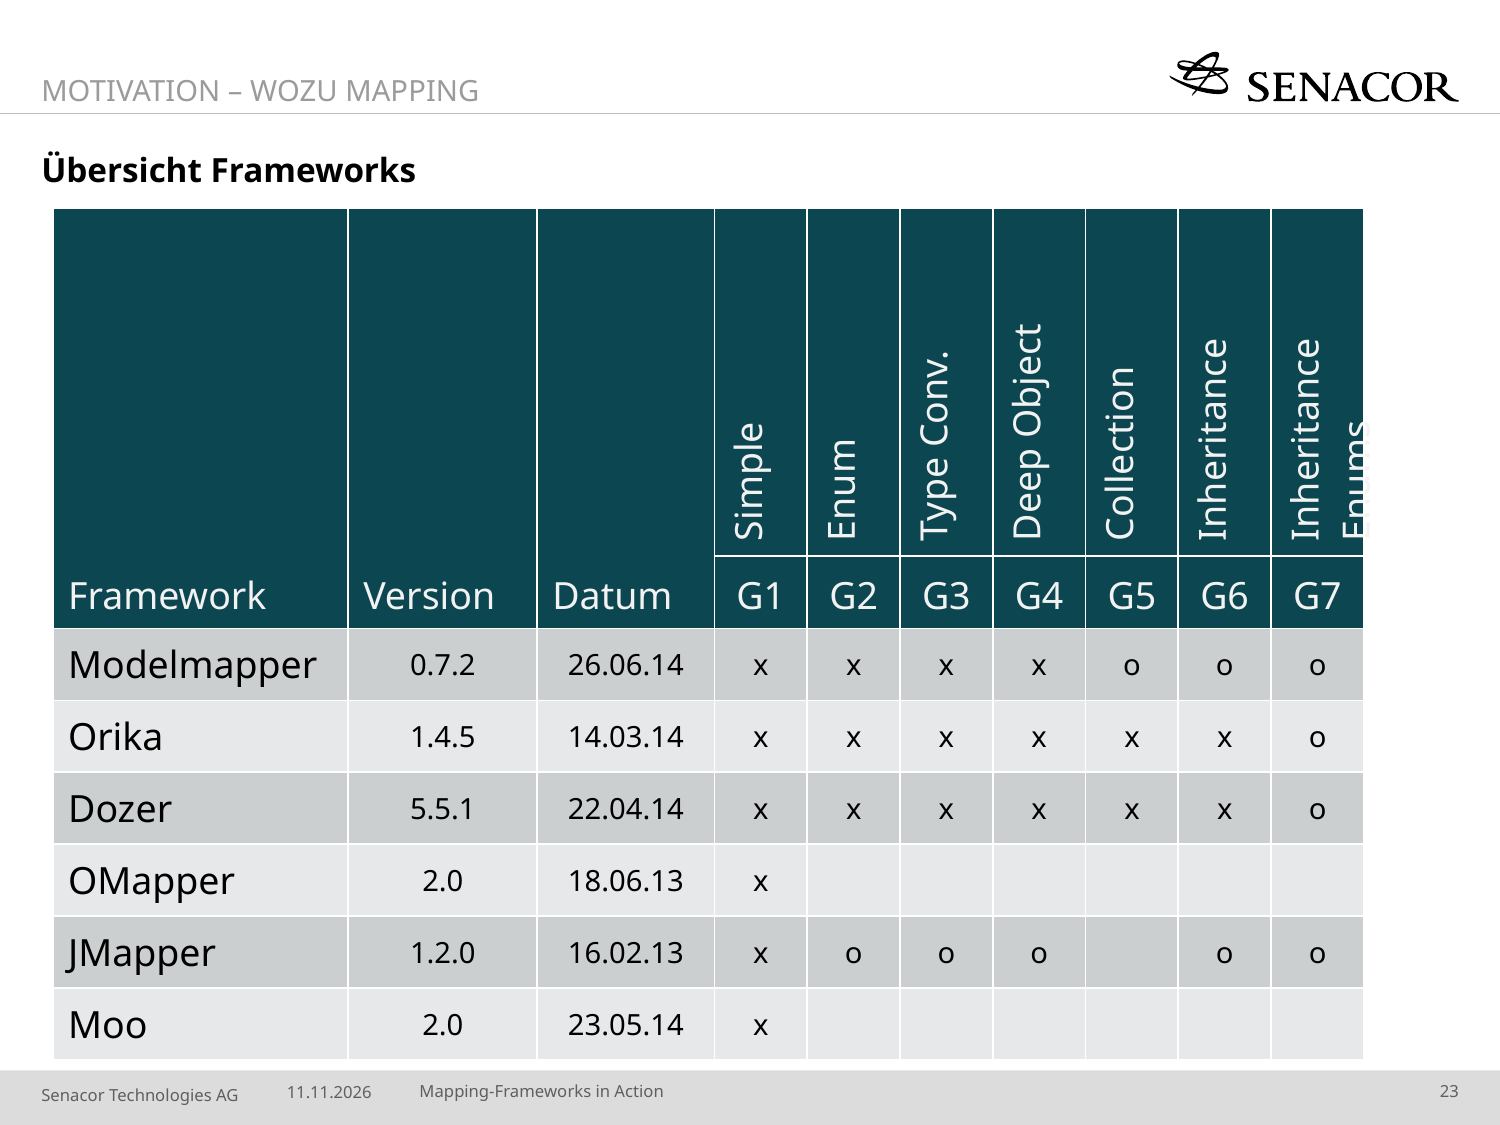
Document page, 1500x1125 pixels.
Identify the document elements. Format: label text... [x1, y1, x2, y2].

footer Mapping-Frameworks in Action [419, 1070, 1341, 1125]
table_cell [994, 845, 1085, 915]
table_cell 1.4.5 [349, 701, 536, 771]
table_cell x [901, 629, 992, 700]
table_cell x [808, 701, 899, 771]
table_cell 0.7.2 [349, 629, 536, 700]
table_cell [1179, 845, 1270, 915]
table_cell JMapper [54, 917, 347, 987]
table_cell o [1086, 629, 1177, 700]
table_cell 18.06.13 [538, 845, 714, 915]
table_cell o [1179, 629, 1270, 700]
table_cell [1272, 989, 1363, 1059]
table_cell [1086, 989, 1177, 1059]
table_cell x [901, 773, 992, 843]
table_cell x [808, 773, 899, 843]
table_cell x [1179, 773, 1270, 843]
table_header Inheritance Enums [1272, 209, 1363, 555]
table_cell x [715, 701, 806, 771]
table_cell [1272, 845, 1363, 915]
table_cell G4 [994, 557, 1085, 628]
table_cell G2 [808, 557, 899, 628]
table_cell x [994, 701, 1085, 771]
table_header Simple [715, 209, 806, 555]
table_cell 2.0 [349, 845, 536, 915]
table_header Inheritance [1179, 209, 1270, 555]
table_cell 16.02.13 [538, 917, 714, 987]
table_cell OMapper [54, 845, 347, 915]
table_cell x [1179, 701, 1270, 771]
table_cell [901, 989, 992, 1059]
slide_number 23 [1352, 1070, 1459, 1125]
table_cell Moo [54, 989, 347, 1059]
table_cell o [901, 917, 992, 987]
table_cell 5.5.1 [349, 773, 536, 843]
table_cell [1179, 989, 1270, 1059]
table_cell 26.06.14 [538, 629, 714, 700]
table_cell 22.04.14 [538, 773, 714, 843]
table_cell [808, 845, 899, 915]
table_cell x [994, 773, 1085, 843]
table_cell o [1272, 701, 1363, 771]
table_cell x [715, 917, 806, 987]
table_cell x [715, 773, 806, 843]
table_cell o [1272, 629, 1363, 700]
list Motivation – Wozu Mapping [41, 42, 1164, 114]
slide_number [286, 1070, 408, 1125]
table_cell [1086, 917, 1177, 987]
table_cell Dozer [54, 773, 347, 843]
table_header Version [349, 209, 536, 628]
table_cell x [1086, 773, 1177, 843]
table_header Enum [808, 209, 899, 555]
table_cell Orika [54, 701, 347, 771]
table_cell x [901, 701, 992, 771]
table_cell G5 [1086, 557, 1177, 628]
table_cell o [1272, 917, 1363, 987]
table_cell o [1272, 773, 1363, 843]
table_cell 14.03.14 [538, 701, 714, 771]
table_cell x [808, 629, 899, 700]
table_cell x [715, 629, 806, 700]
table_cell [994, 989, 1085, 1059]
table_cell G6 [1179, 557, 1270, 628]
table_cell x [715, 845, 806, 915]
table_header Datum [538, 209, 714, 628]
table_cell o [808, 917, 899, 987]
table_cell Modelmapper [54, 629, 347, 700]
table_cell x [994, 629, 1085, 700]
table_cell o [1179, 917, 1270, 987]
table_cell x [1086, 701, 1177, 771]
table_cell G1 [715, 557, 806, 628]
table_header Framework [54, 209, 347, 628]
table_cell [1086, 845, 1177, 915]
title Übersicht Frameworks [41, 149, 1459, 232]
table_header Type Conv. [901, 209, 992, 555]
table_cell x [715, 989, 806, 1059]
table_cell o [994, 917, 1085, 987]
table_cell G3 [901, 557, 992, 628]
table_header Deep Object [994, 209, 1085, 555]
table_header Collection [1086, 209, 1177, 555]
table_cell 1.2.0 [349, 917, 536, 987]
table_cell G7 [1272, 557, 1363, 628]
table_cell [901, 845, 992, 915]
table_cell 23.05.14 [538, 989, 714, 1059]
table_cell [808, 989, 899, 1059]
table_cell 2.0 [349, 989, 536, 1059]
